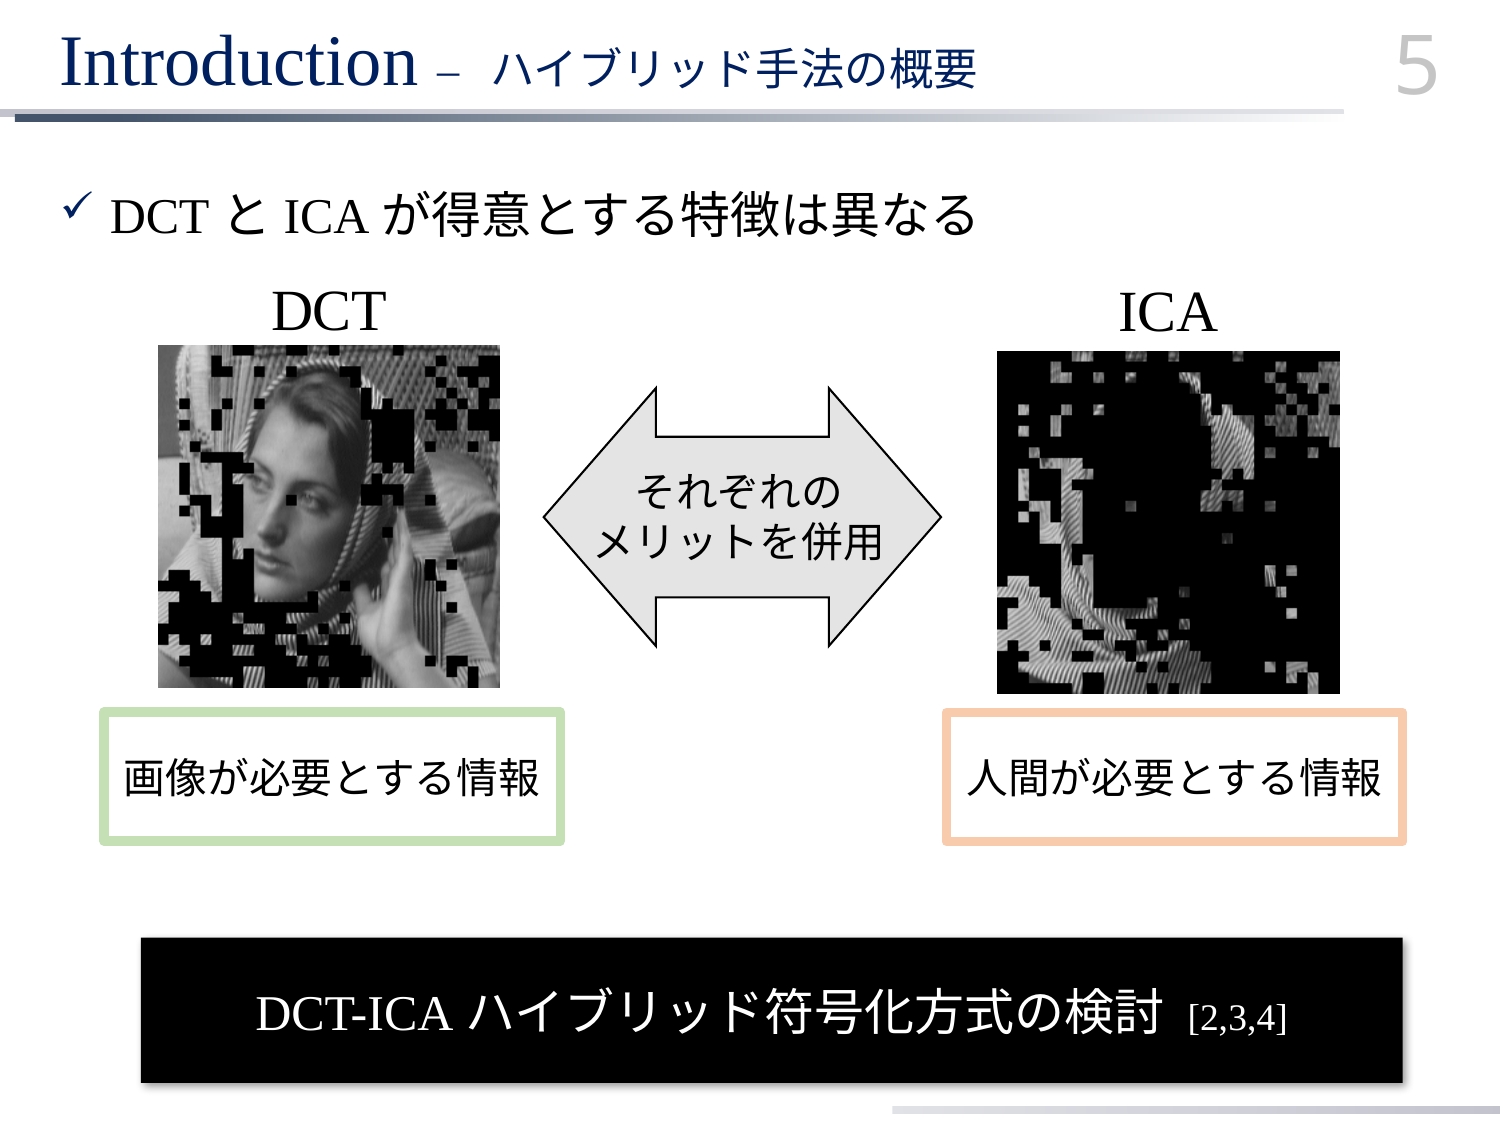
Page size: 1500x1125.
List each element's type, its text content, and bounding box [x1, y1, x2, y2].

title Introduction – ハイブリッド手法の概要 [44, 14, 1202, 110]
text_box [929, 501, 943, 533]
text_box ICA [1005, 265, 1332, 351]
text_box [593, 385, 892, 458]
picture [997, 351, 1340, 694]
text_box DCT [166, 264, 493, 345]
picture [158, 345, 500, 688]
text_box DCT-ICAハイブリッド符号化方式の検討 [2,3,4] [140, 937, 1404, 1084]
text_box 人間が必要とする情報 [945, 712, 1404, 843]
text_box [542, 510, 548, 524]
slide_number 5 [1315, 14, 1457, 122]
text_box 画像が必要とする情報 [103, 711, 561, 842]
text_box それぞれの メリットを併用 [548, 458, 929, 574]
text_box [591, 574, 893, 649]
list DCTとICAが得意とする特徴は異なる [44, 182, 1472, 1111]
